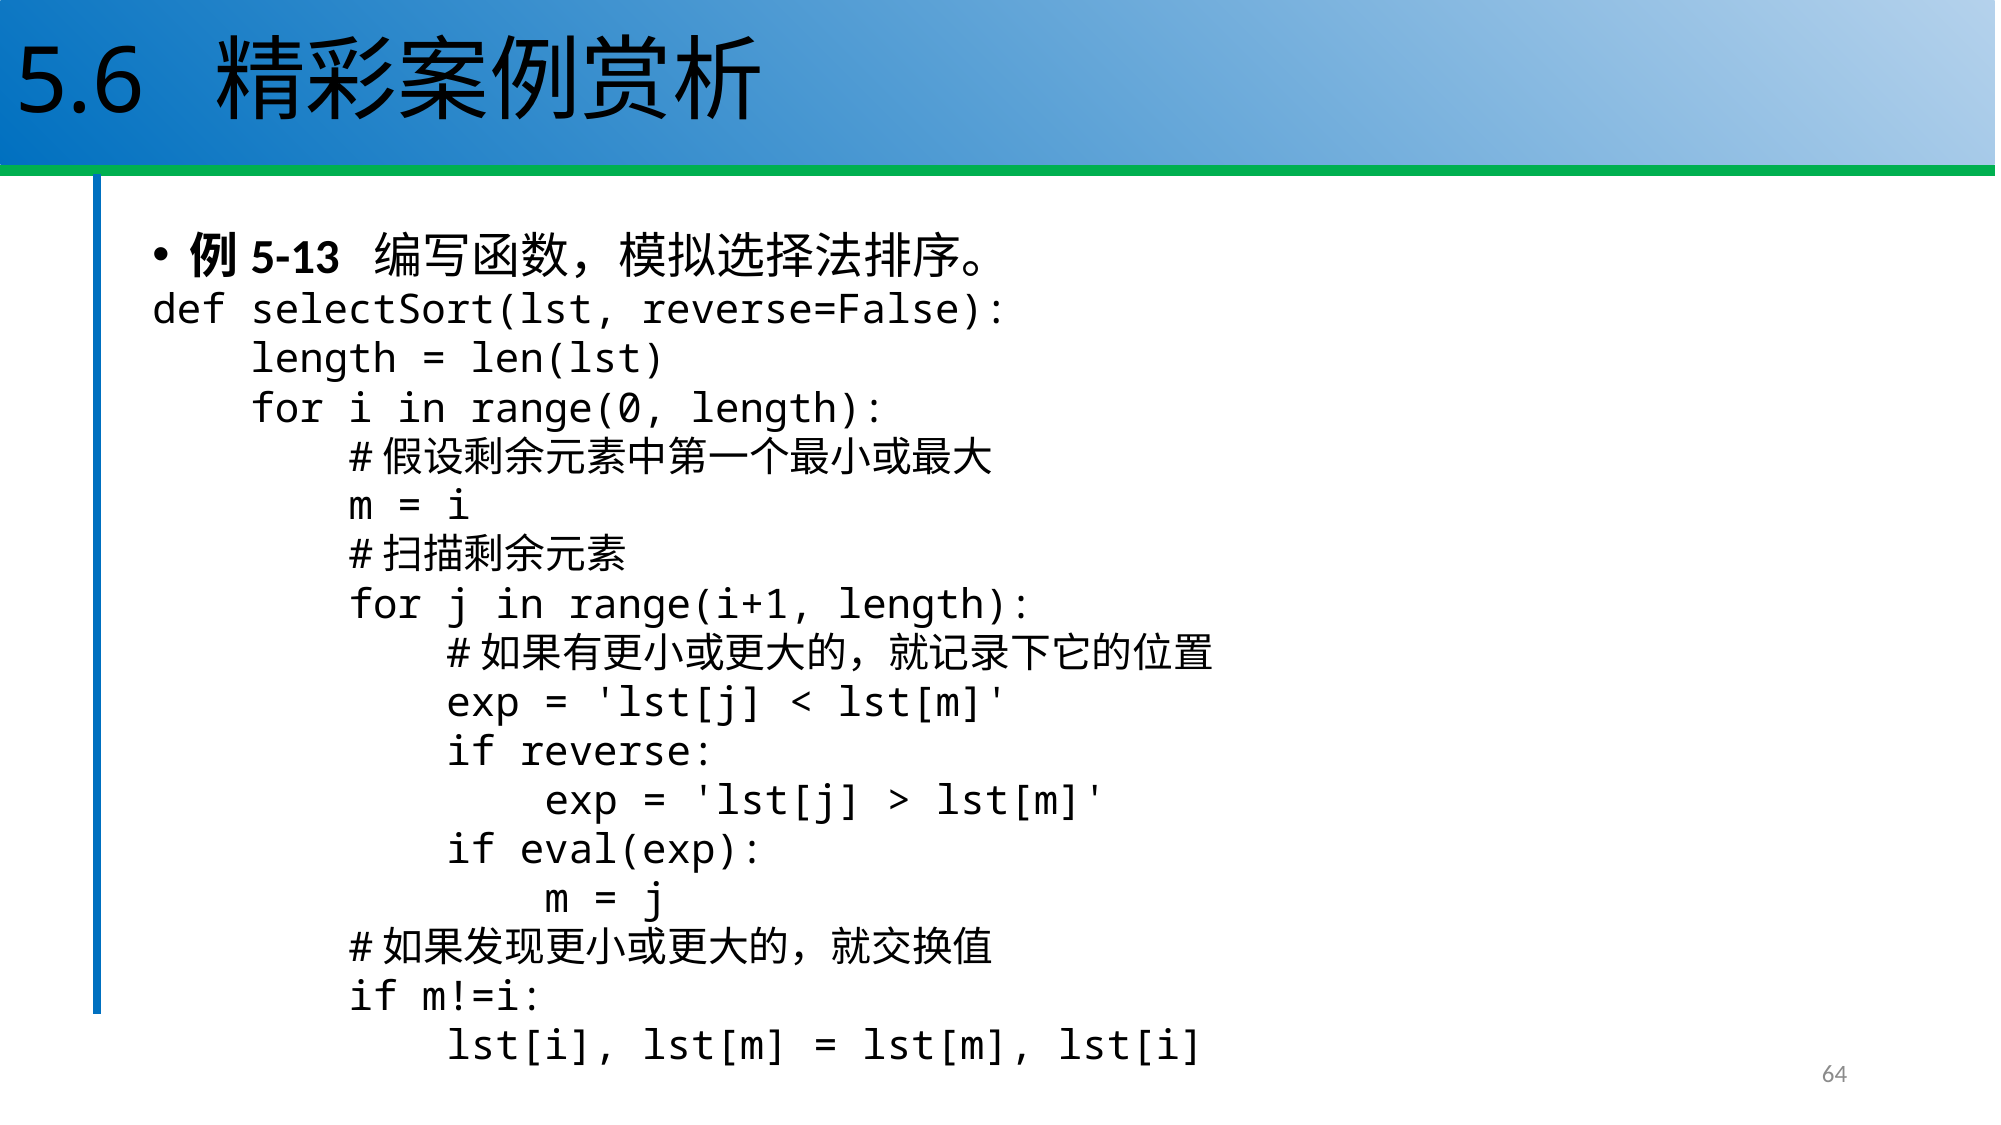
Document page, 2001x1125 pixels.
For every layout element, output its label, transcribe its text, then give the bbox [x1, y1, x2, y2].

slide_number 64 [1412, 1042, 1863, 1103]
list 例5-13 编写函数，模拟选择法排序。 def selectSort(lst, reverse=False): length = len(lst) for i in range(0, length): #假设剩余元素中第一个最小或最大 m = i #扫描剩余元素 for j in range(i+1, length): #如果有更小或更大的，就记录下它的位置 exp = 'lst[j] < lst[m]' if reverse: exp = 'lst[j] > lst[m]' if eval(exp): m = j #如果发现更小或更大的，就交换值 if m!=i: lst[i], lst[m] = lst[m], lst[i] [137, 216, 1863, 1079]
title 5.6 精彩案例赏析 [0, 0, 1995, 165]
